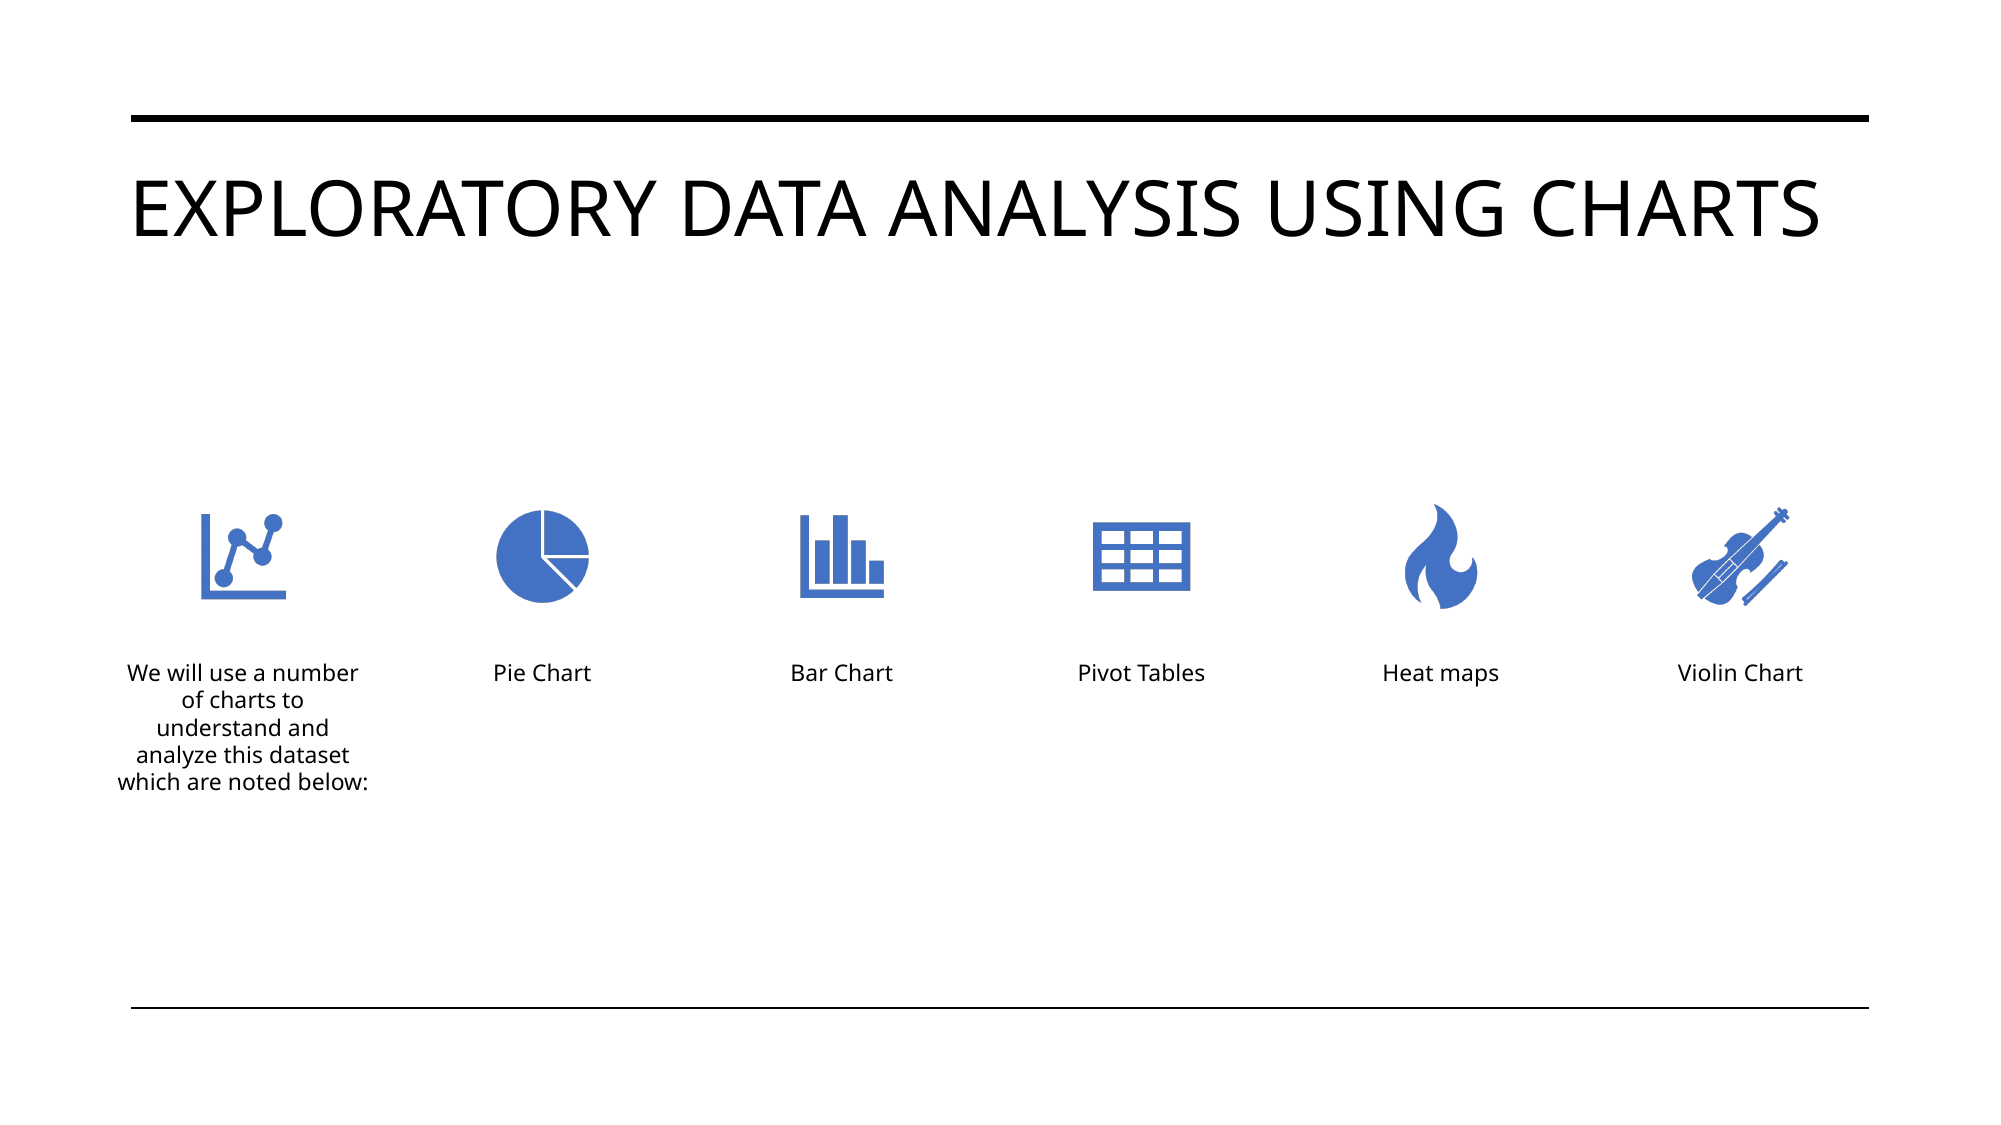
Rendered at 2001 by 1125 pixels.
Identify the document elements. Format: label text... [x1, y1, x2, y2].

title Exploratory data analysis using charts [114, 151, 1869, 260]
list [114, 260, 1869, 999]
